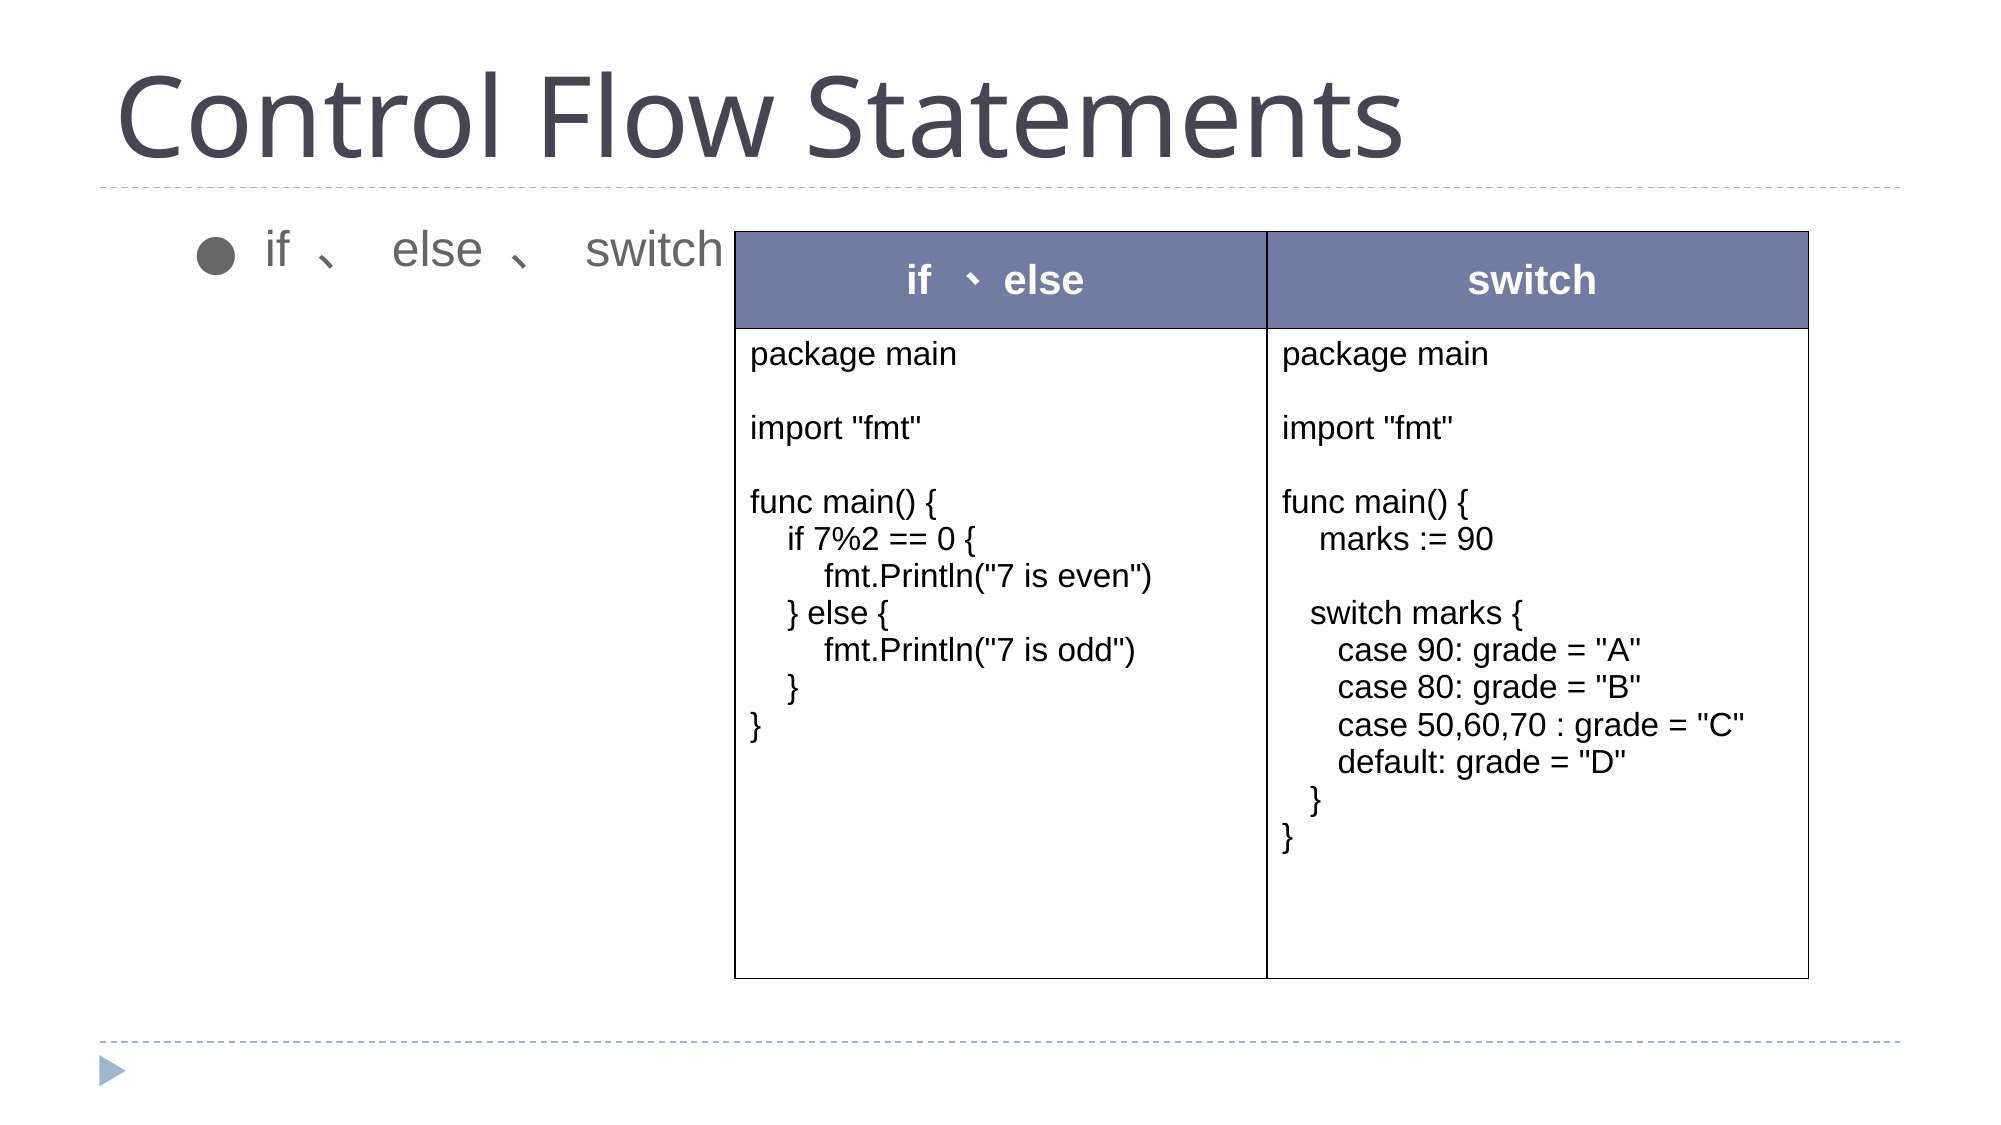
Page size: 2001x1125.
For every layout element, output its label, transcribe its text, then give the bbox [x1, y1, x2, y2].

table_header if 、else [736, 232, 1266, 328]
table_header switch [1268, 232, 1808, 328]
table_cell package main import "fmt" func main() { if 7%2 == 0 { fmt.Println("7 is even") } else { fmt.Println("7 is odd") } } [736, 329, 1266, 978]
title Control Flow Statements [99, 24, 1900, 188]
table_cell package main import "fmt" func main() { marks := 90 switch marks { case 90: grade = "A" case 80: grade = "B" case 50,60,70 : grade = "C" default: grade = "D" } } [1268, 329, 1808, 978]
list if 、 else 、 switch [99, 200, 1900, 1010]
